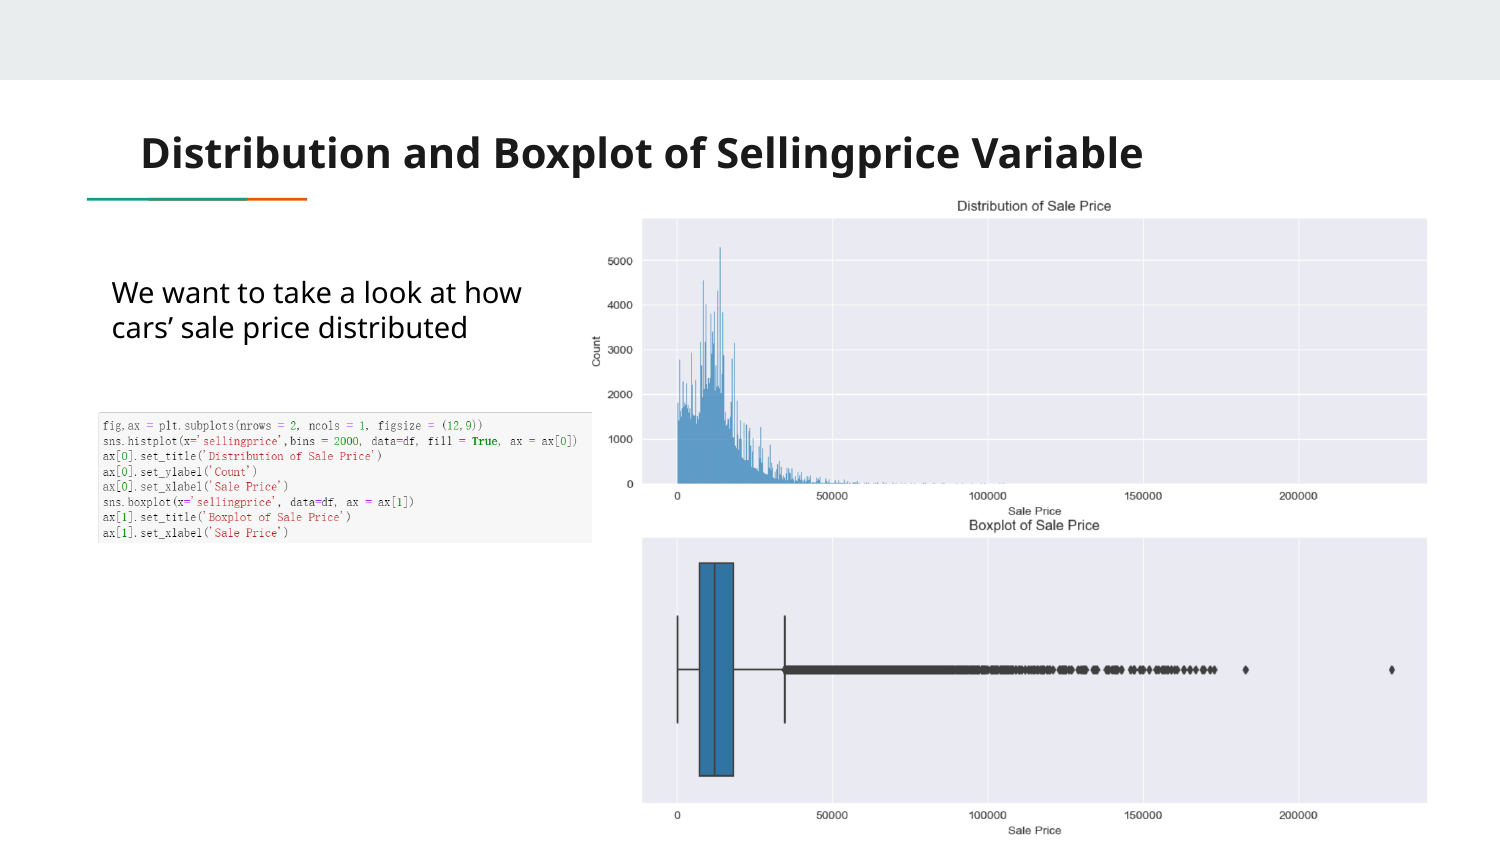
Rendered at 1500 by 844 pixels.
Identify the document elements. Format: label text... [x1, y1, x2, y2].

picture [96, 195, 1435, 844]
title Distribution and Boxplot of Sellingprice Variable [124, 108, 1387, 197]
text_box We want to take a look at how cars’ sale price distributed [96, 258, 548, 359]
